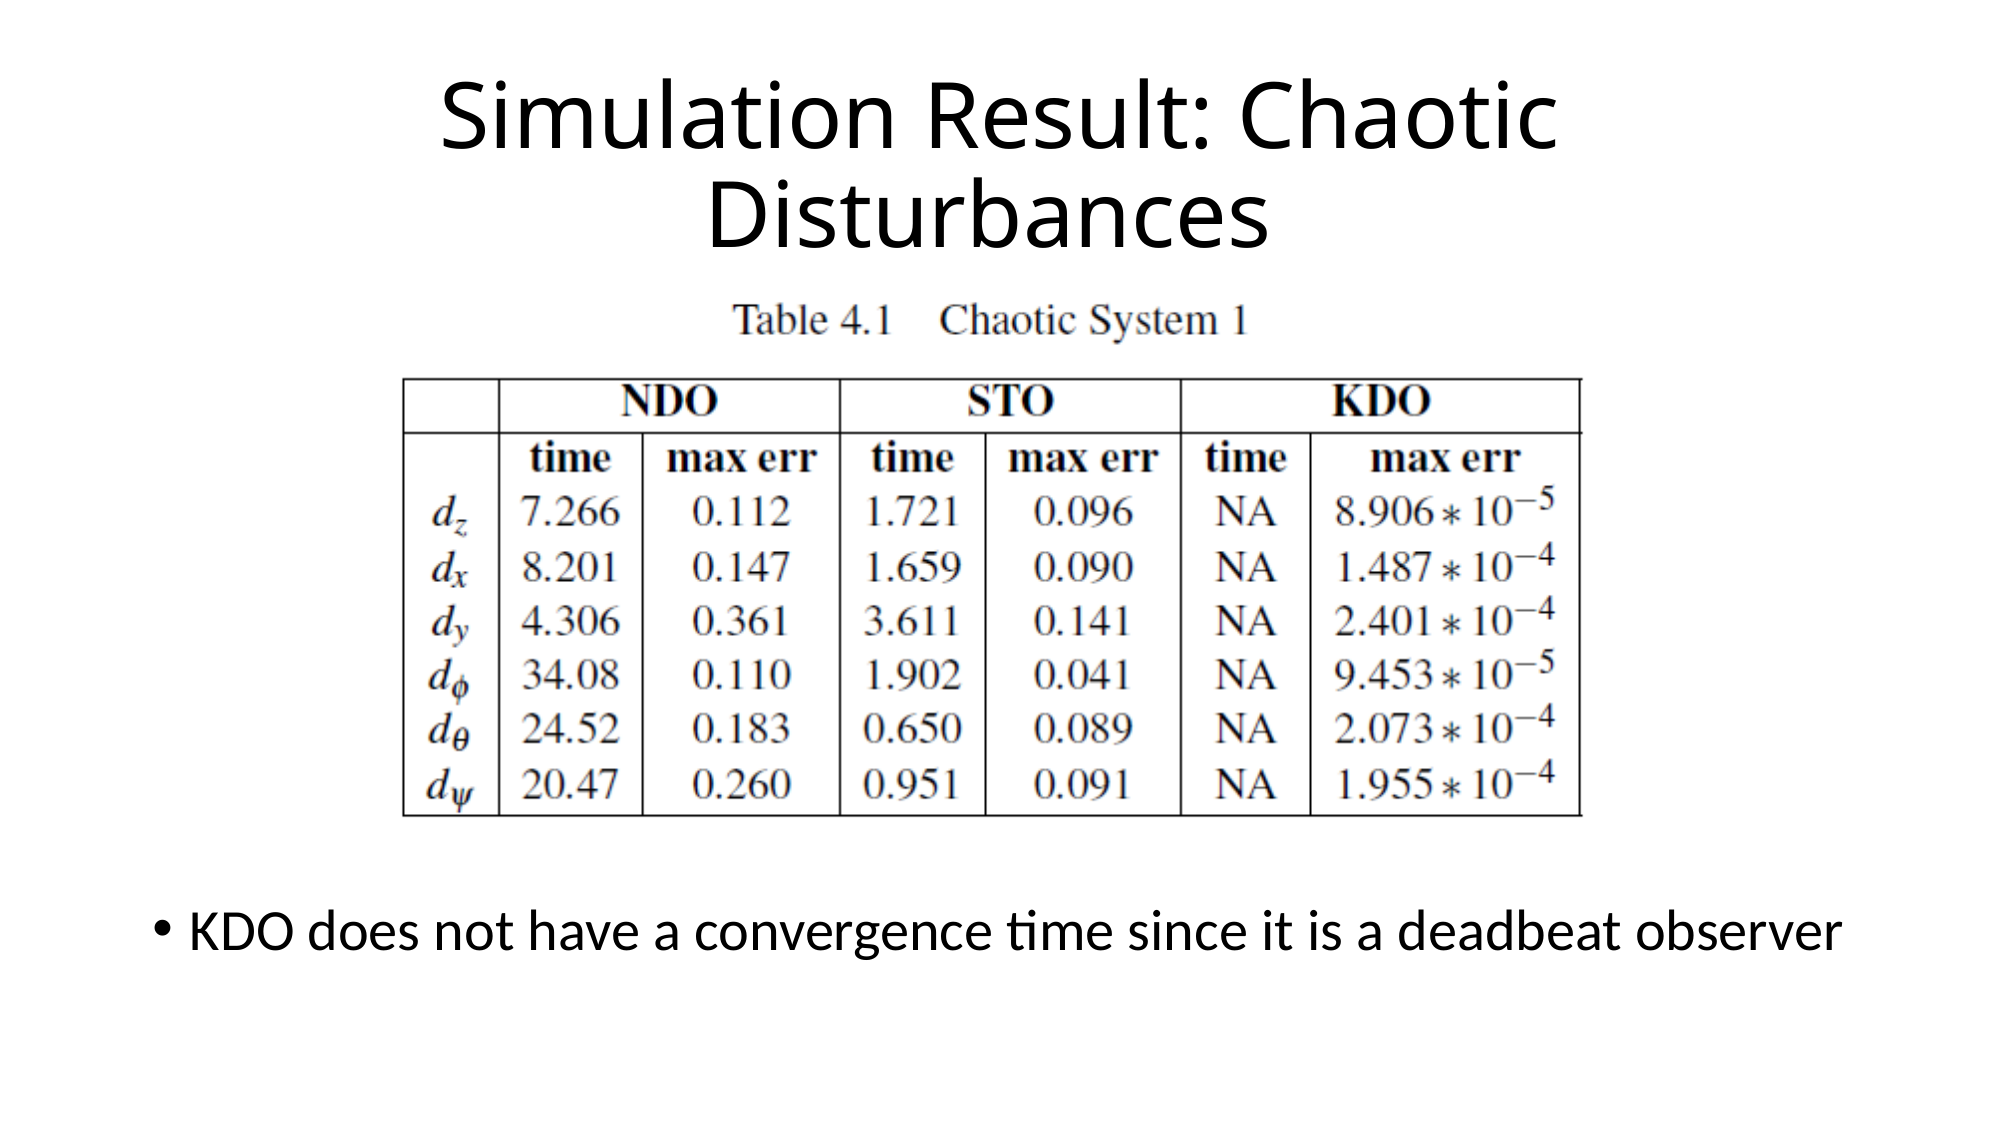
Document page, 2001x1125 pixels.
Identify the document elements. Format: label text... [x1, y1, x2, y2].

list KDO does not have a convergence time since it is a deadbeat observer [137, 299, 1863, 1014]
picture [377, 277, 1623, 855]
title Simulation Result: Chaotic Disturbances [137, 59, 1863, 278]
